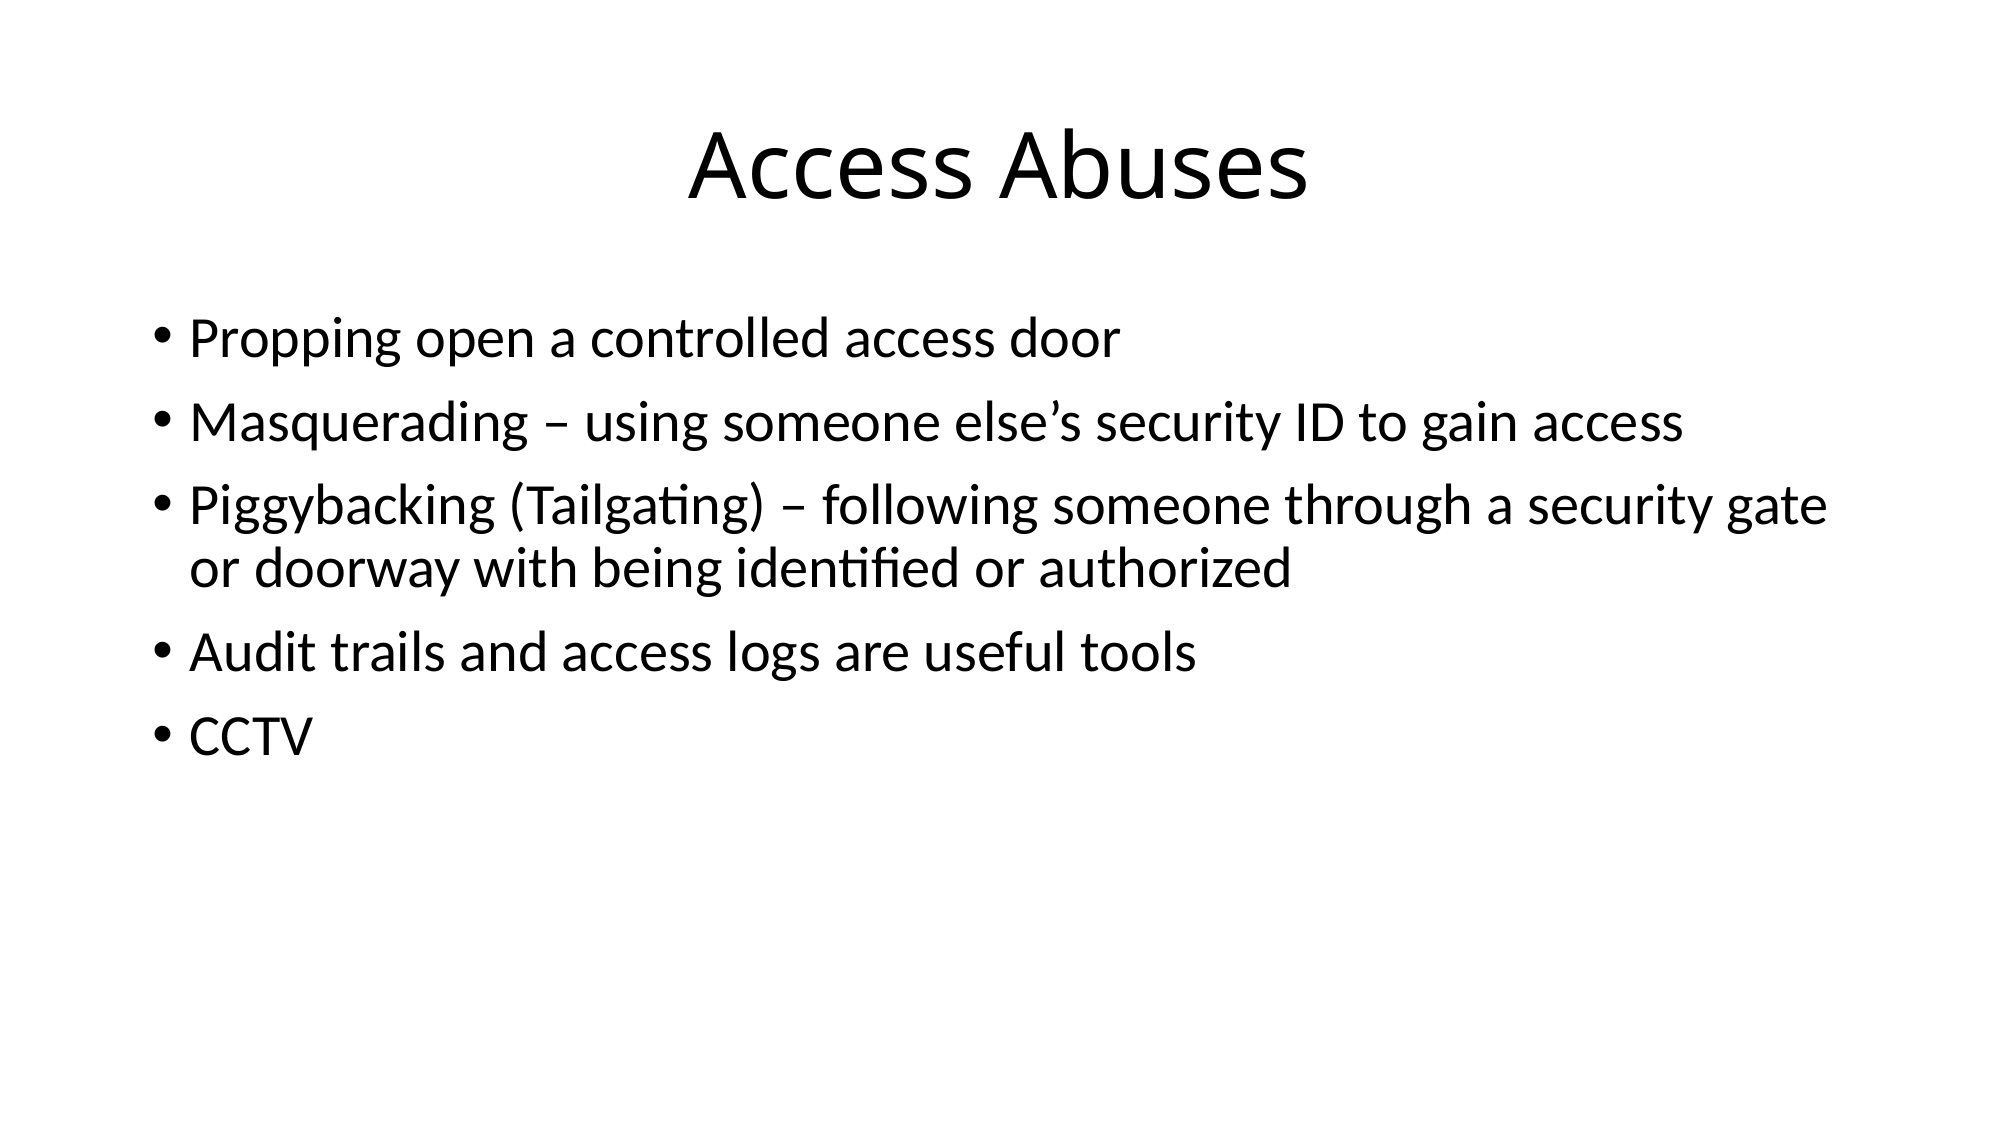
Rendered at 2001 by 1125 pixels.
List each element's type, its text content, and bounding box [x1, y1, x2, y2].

list Propping open a controlled access door Masquerading – using someone else’s security ID to gain access Piggybacking (Tailgating) – following someone through a security gate or doorway with being identified or authorized Audit trails and access logs are useful tools CCTV [137, 299, 1863, 1014]
title Access Abuses [137, 59, 1863, 278]
